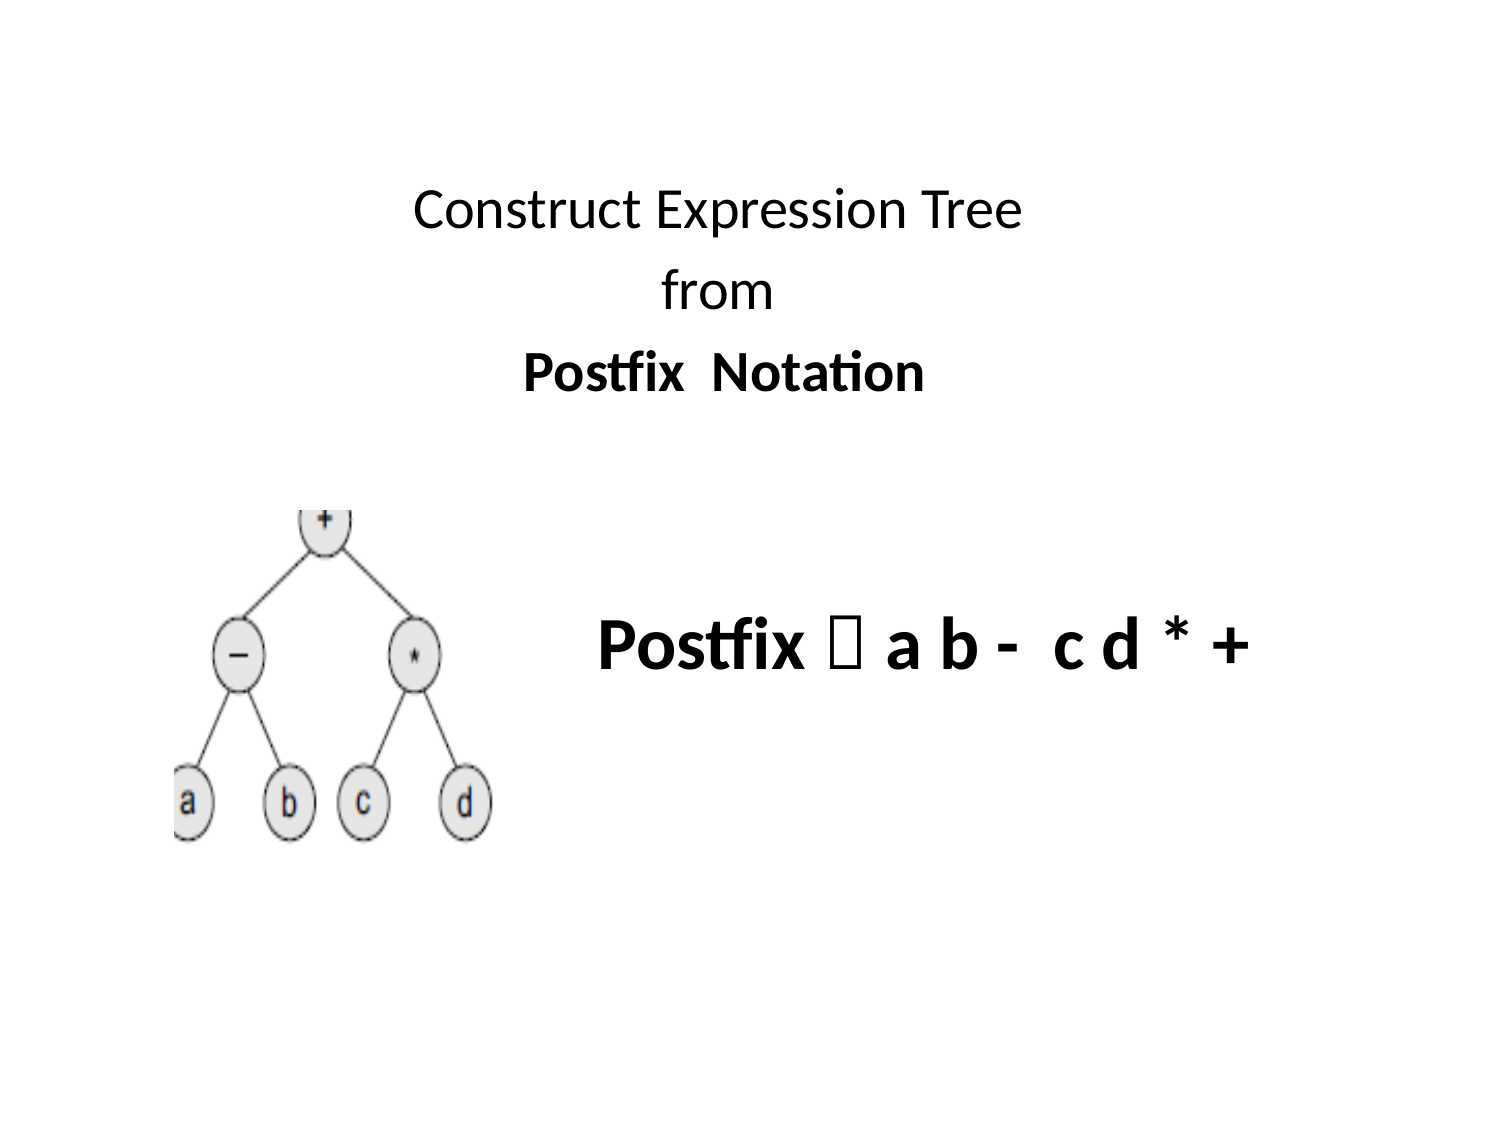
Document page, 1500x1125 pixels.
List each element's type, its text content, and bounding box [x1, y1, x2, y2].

list Construct Expression Tree from Postfix Notation [50, 162, 1400, 588]
picture [174, 510, 570, 863]
text_box Postfix  a b - c d * + [582, 587, 1383, 693]
